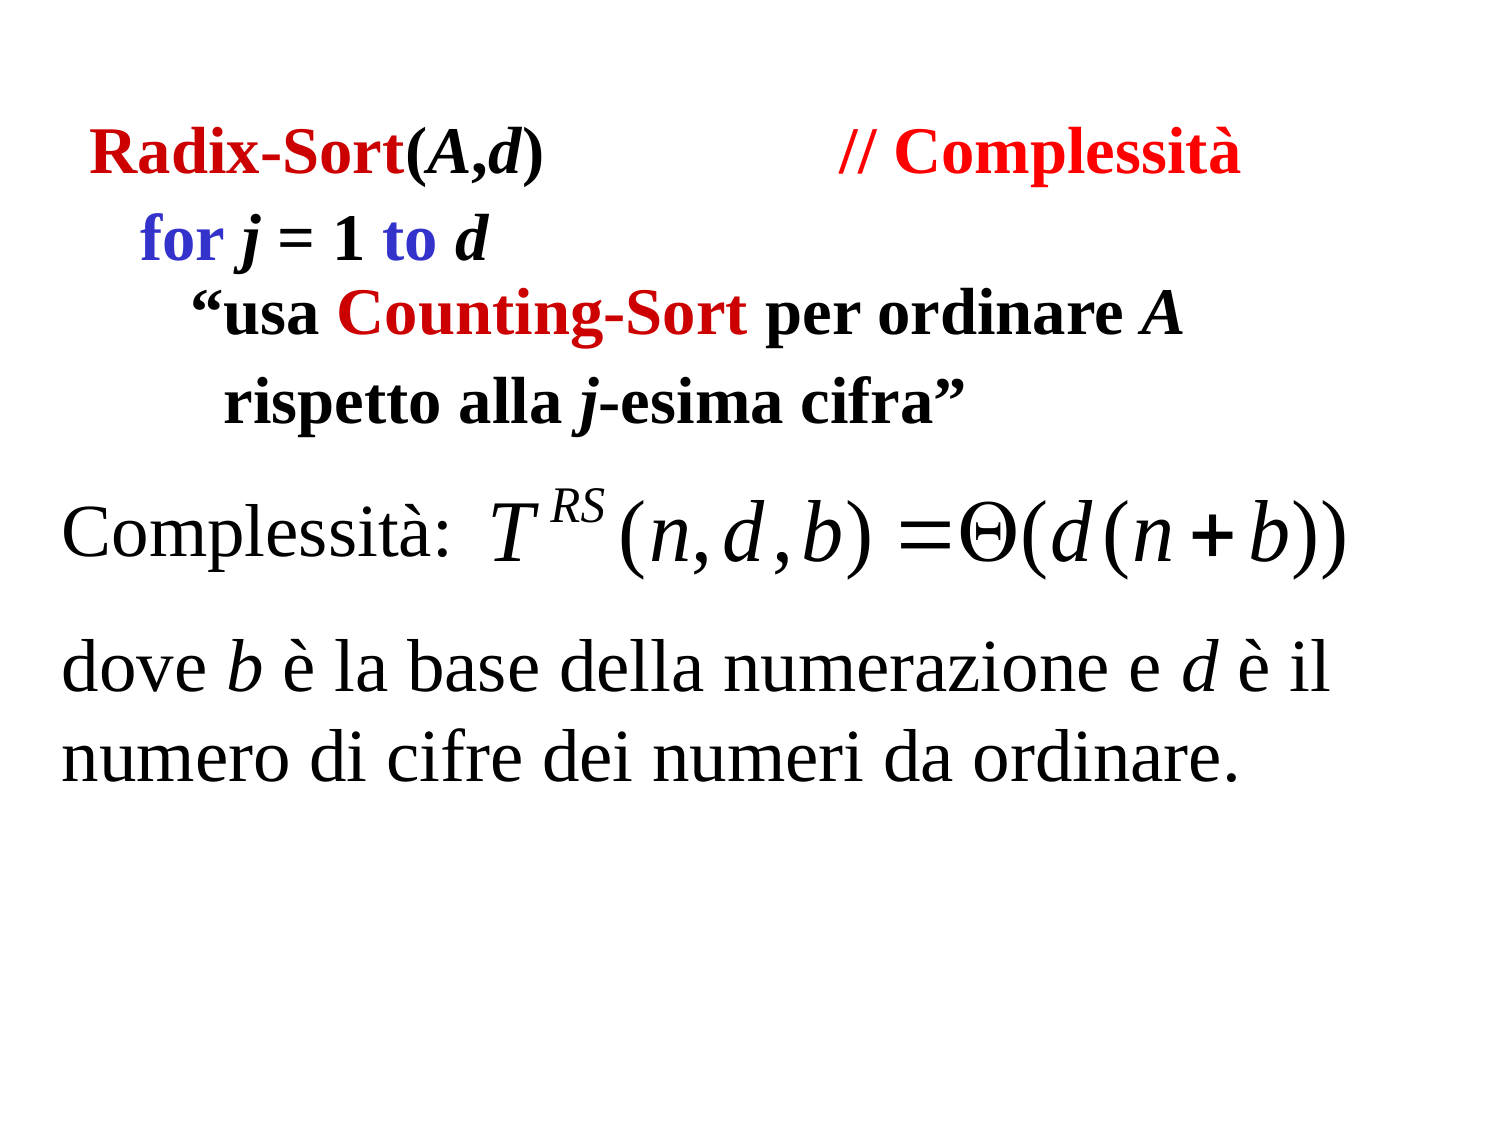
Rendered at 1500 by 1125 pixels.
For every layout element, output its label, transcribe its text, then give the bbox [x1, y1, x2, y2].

text_box Complessità: [47, 473, 475, 579]
text_box dove b è la base della numerazione e d è il numero di cifre dei numeri da ordinare. [47, 609, 1453, 805]
text_box Radix-Sort(A,d) // Complessità for j = 1 to d “usa Counting-Sort per ordinare A rispetto alla j-esima cifra” [74, 99, 1438, 444]
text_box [480, 466, 1366, 599]
